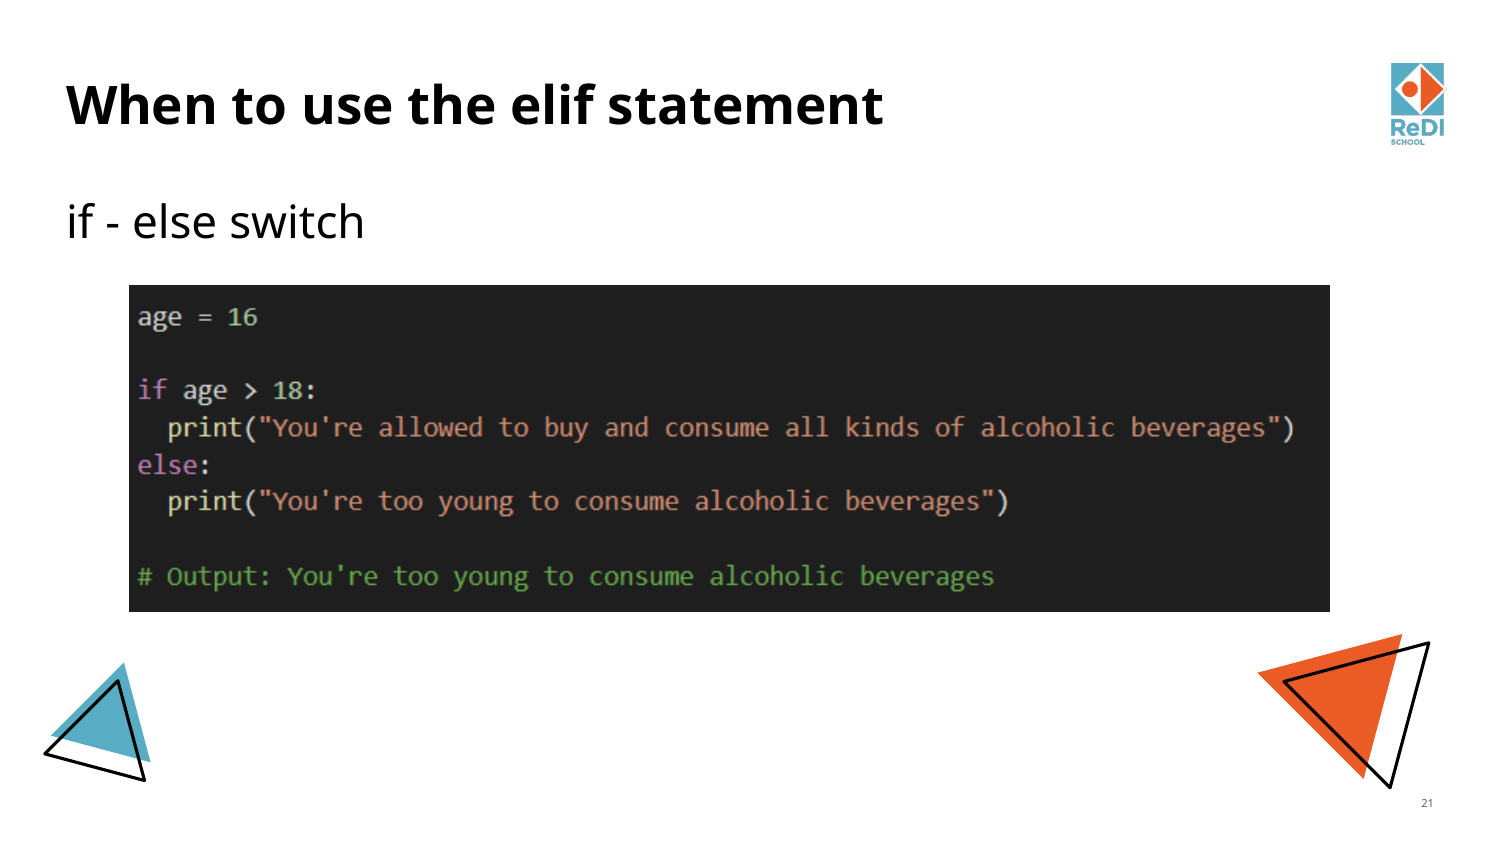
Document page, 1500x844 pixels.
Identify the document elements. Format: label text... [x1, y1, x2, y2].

slide_number ‹#› [1388, 781, 1449, 827]
picture [129, 284, 1330, 612]
title When to use the elif statement [51, 56, 1388, 150]
picture [1391, 63, 1447, 145]
list if - else switch [51, 150, 1449, 765]
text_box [55, 690, 177, 790]
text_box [1281, 612, 1458, 756]
